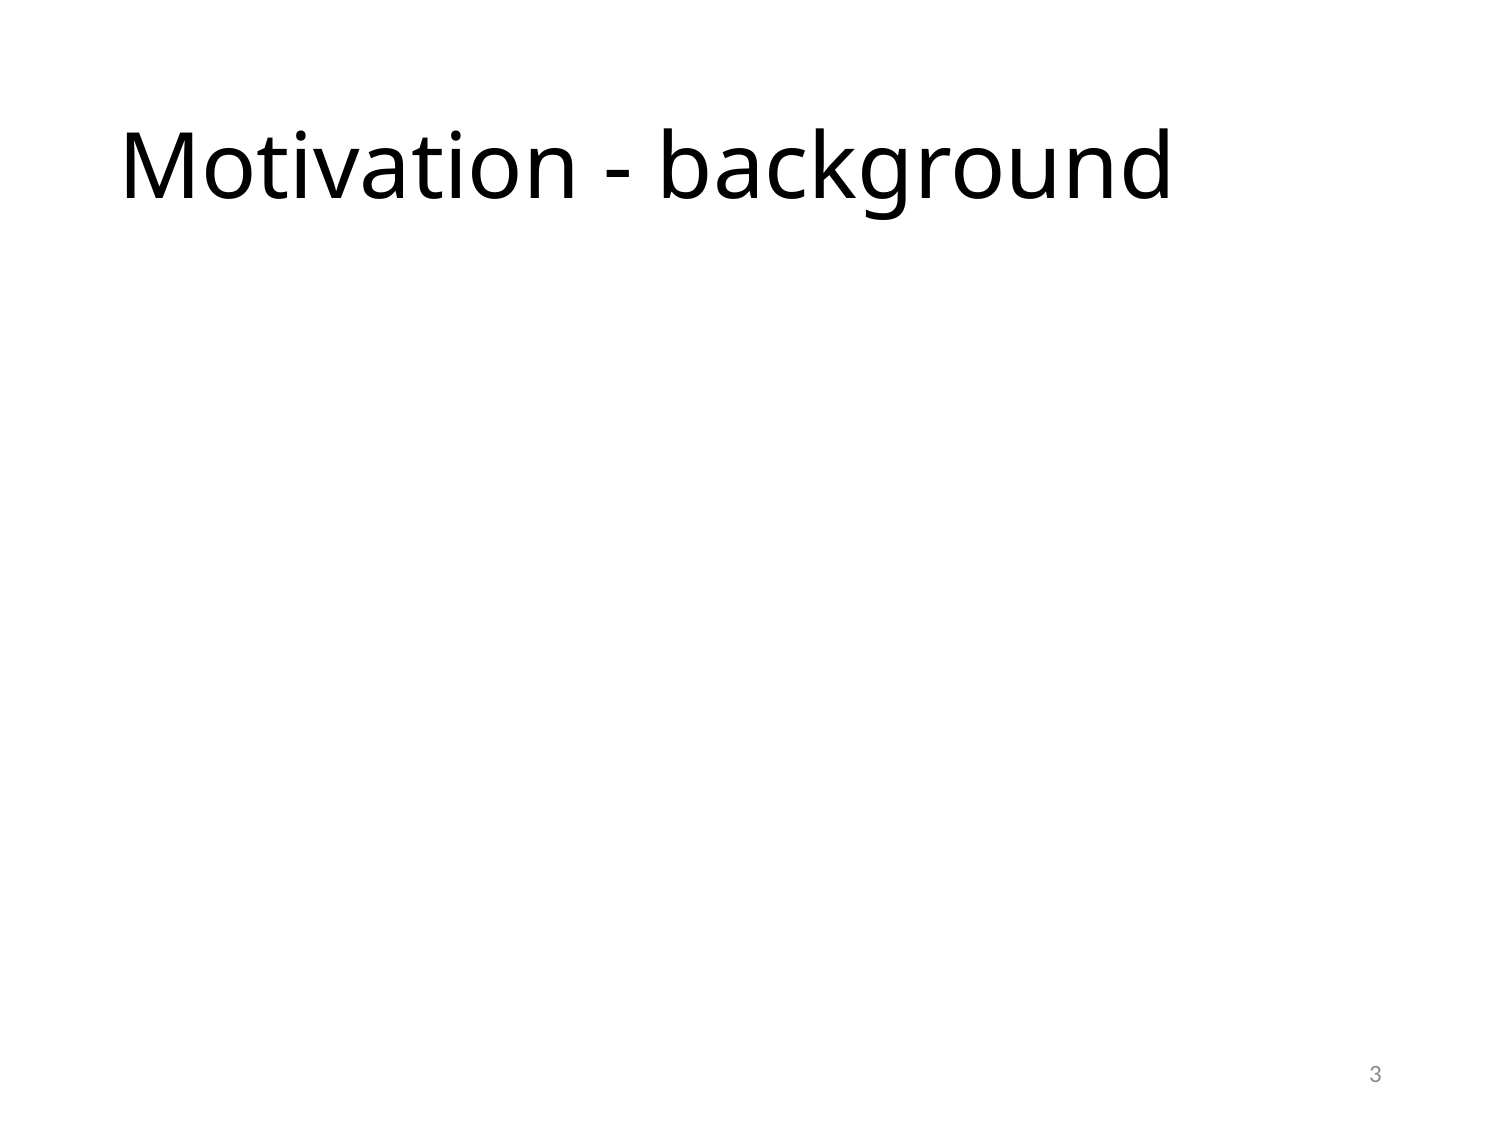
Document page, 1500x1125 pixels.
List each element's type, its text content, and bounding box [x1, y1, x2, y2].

slide_number 3 [1059, 1042, 1397, 1103]
title Motivation - background [103, 59, 1397, 278]
